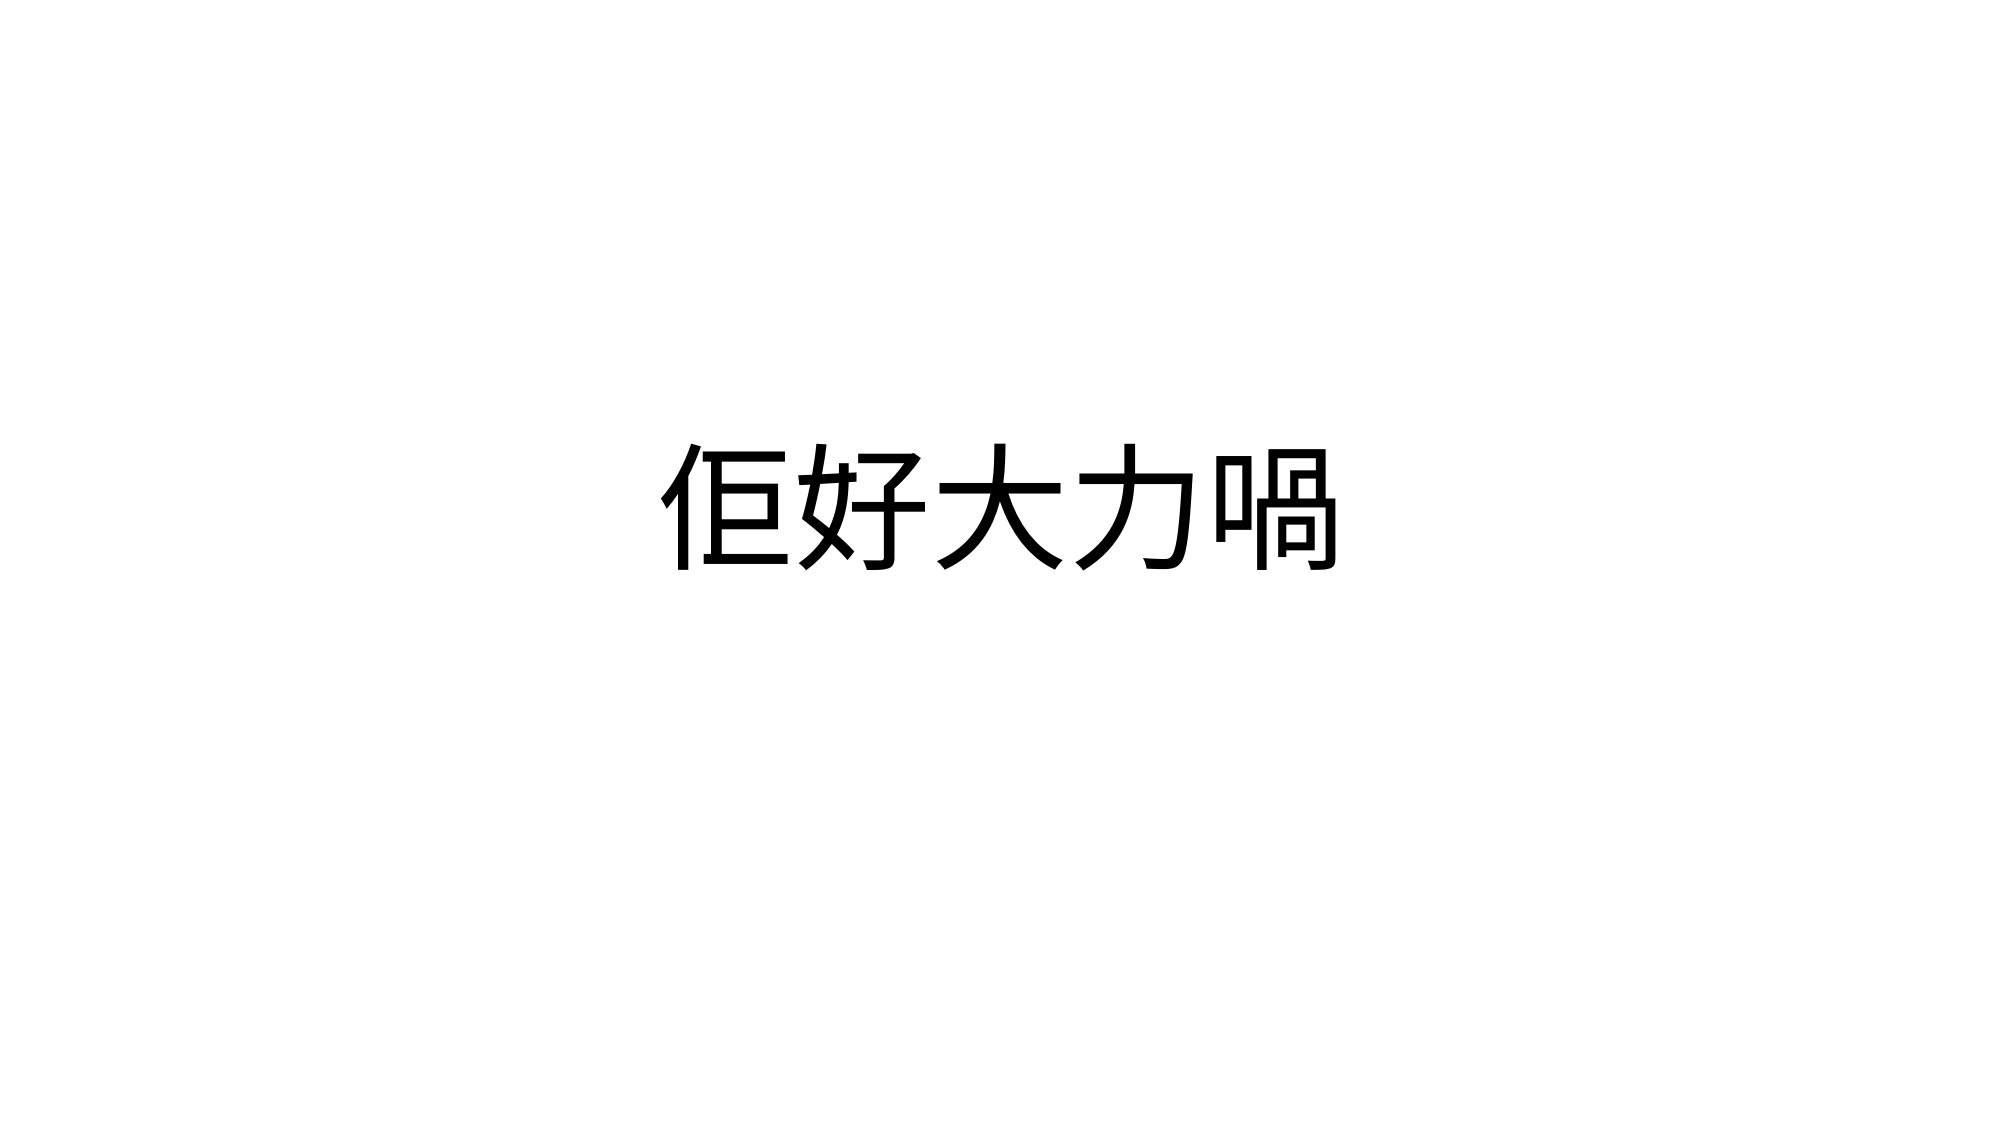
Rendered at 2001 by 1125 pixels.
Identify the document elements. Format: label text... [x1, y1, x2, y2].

list 佢好大力喎 [137, 433, 1863, 1014]
